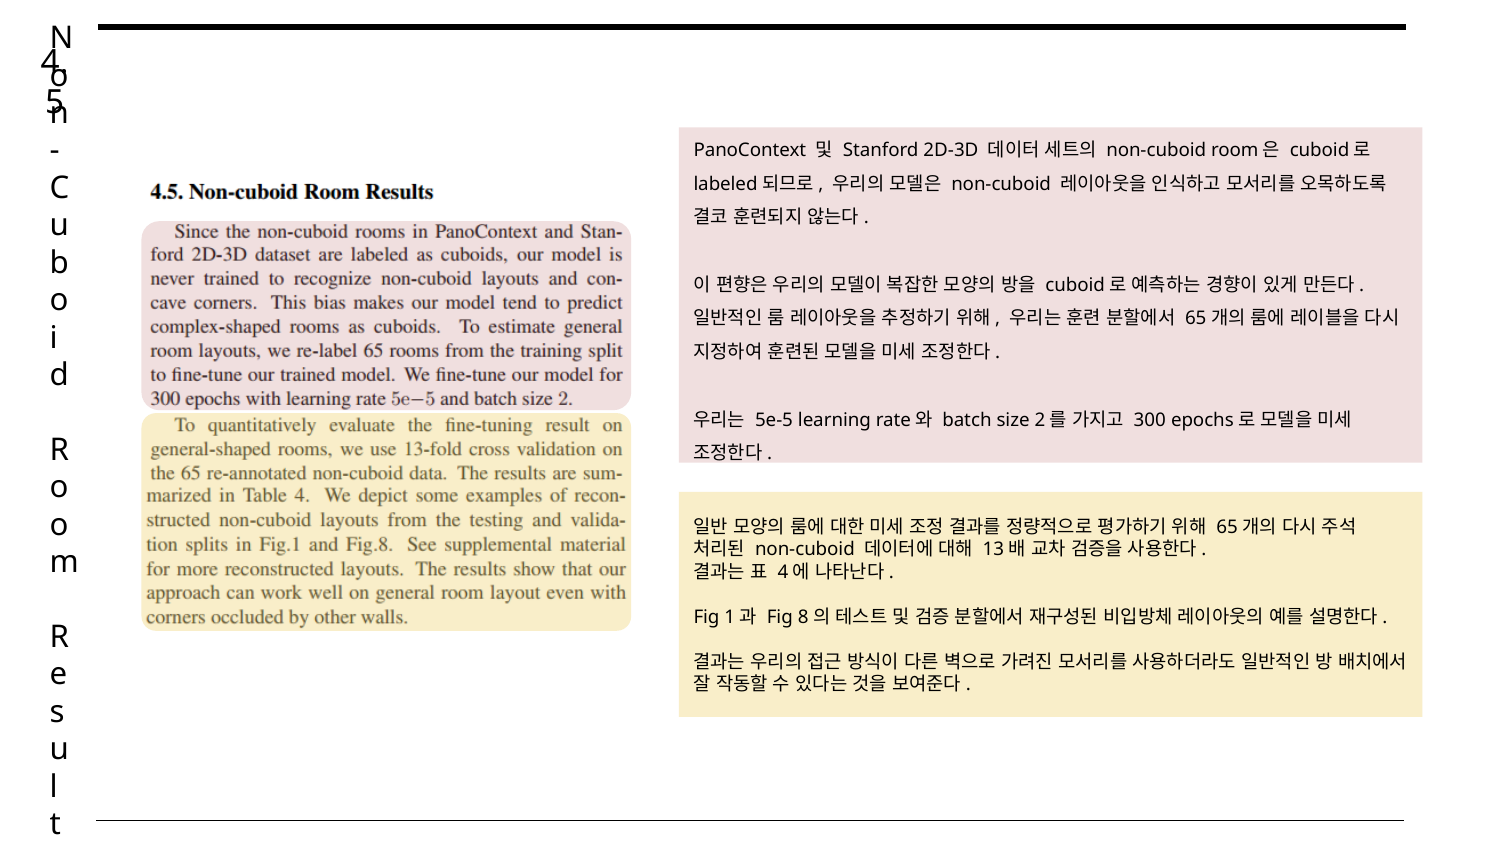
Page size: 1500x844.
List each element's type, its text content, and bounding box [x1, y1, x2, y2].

text_box PanoContext 및 Stanford 2D-3D 데이터 세트의 non-cuboid room은 cuboid로 labeled되므로, 우리의 모델은 non-cuboid 레이아웃을 인식하고 모서리를 오목하도록 결코 훈련되지 않는다. 이 편향은 우리의 모델이 복잡한 모양의 방을 cuboid로 예측하는 경향이 있게 만든다. 일반적인 룸 레이아웃을 추정하기 위해, 우리는 훈련 분할에서 65개의 룸에 레이블을 다시 지정하여 훈련된 모델을 미세 조정한다. 우리는 5e-5 learning rate와 batch size 2를 가지고 300 epochs로 모델을 미세 조정한다. [677, 125, 1425, 465]
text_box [141, 176, 632, 634]
text_box 일반 모양의 룸에 대한 미세 조정 결과를 정량적으로 평가하기 위해 65개의 다시 주석 처리된 non-cuboid 데이터에 대해 13배 교차 검증을 사용한다. 결과는 표 4에 나타난다. Fig 1과 Fig 8의 테스트 및 검증 분할에서 재구성된 비입방체 레이아웃의 예를 설명한다. 결과는 우리의 접근 방식이 다른 벽으로 가려진 모서리를 사용하더라도 일반적인 방 배치에서 잘 작동할 수 있다는 것을 보여준다. [677, 490, 1425, 719]
text_box Non-Cuboid Room Results [34, 128, 75, 798]
text_box 4.5 [19, 33, 90, 128]
